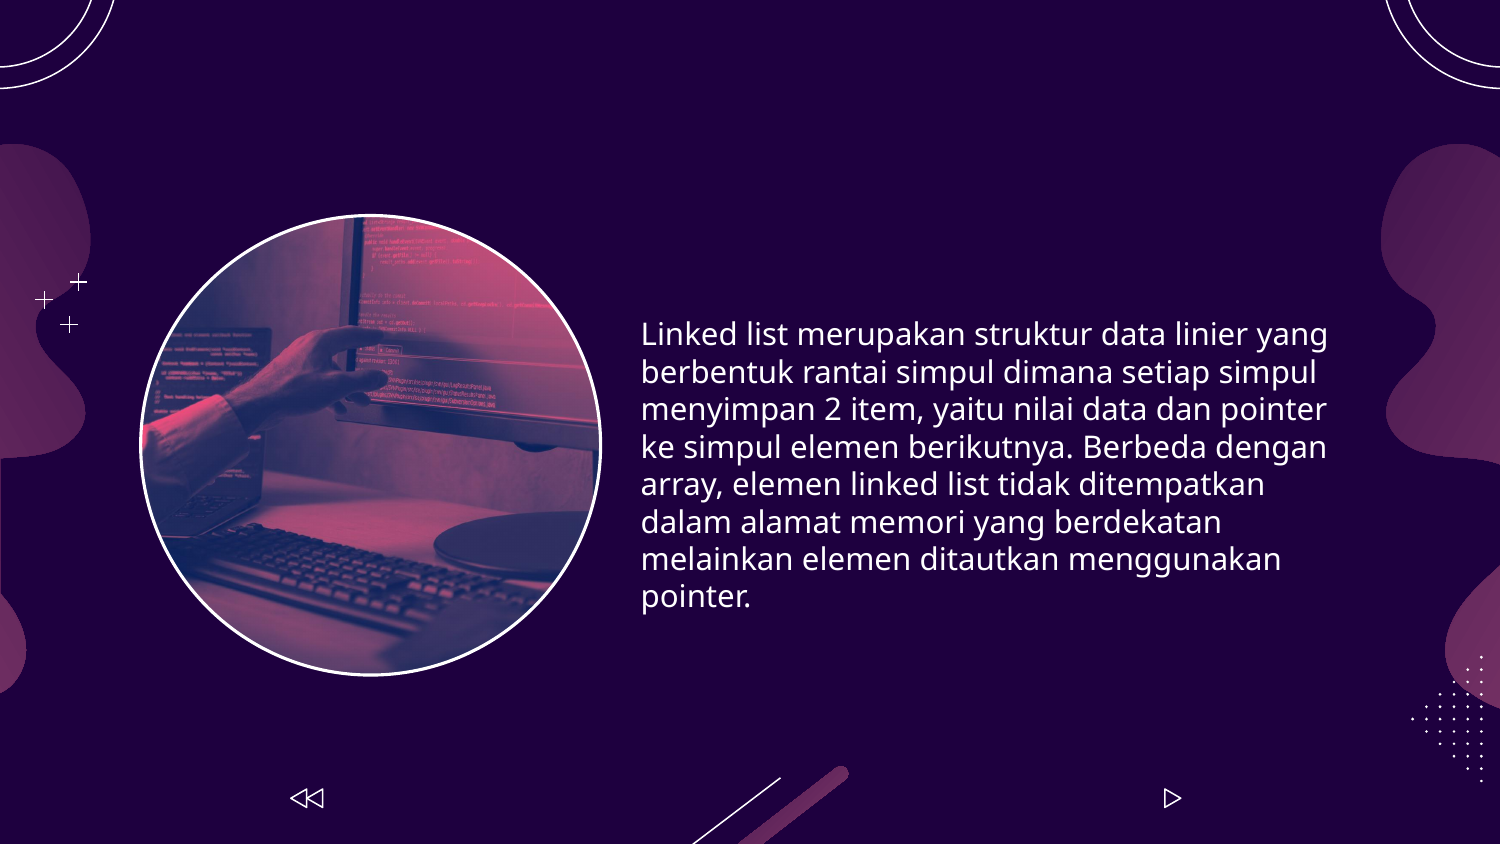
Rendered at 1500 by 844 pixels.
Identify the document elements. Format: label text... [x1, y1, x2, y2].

picture [140, 215, 601, 676]
subtitle Linked list merupakan struktur data linier yang berbentuk rantai simpul dimana setiap simpul menyimpan 2 item, yaitu nilai data dan pointer ke simpul elemen berikutnya. Berbeda dengan array, elemen linked list tidak ditempatkan dalam alamat memori yang berdekatan melainkan elemen ditautkan menggunakan pointer. [625, 299, 1364, 606]
